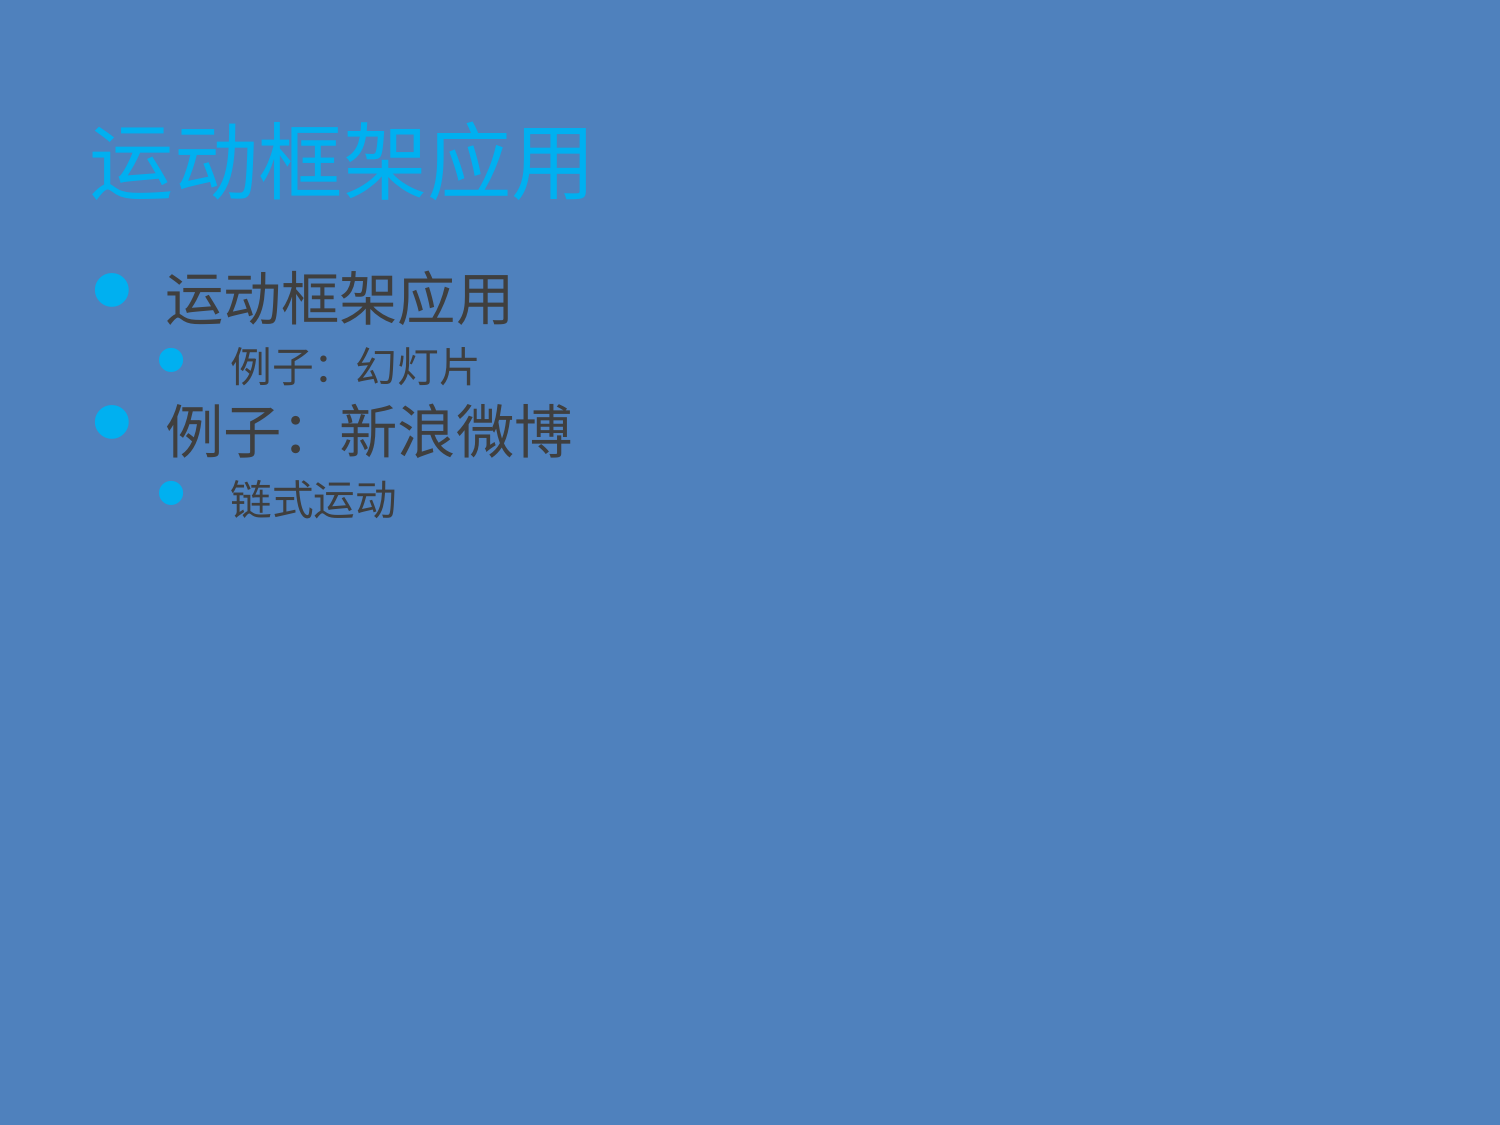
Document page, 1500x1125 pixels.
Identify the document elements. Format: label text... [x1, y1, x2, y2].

list 运动框架应用 例子：幻灯片 例子：新浪微博 链式运动 [75, 262, 1425, 1125]
title 运动框架应用 [75, 101, 1425, 219]
